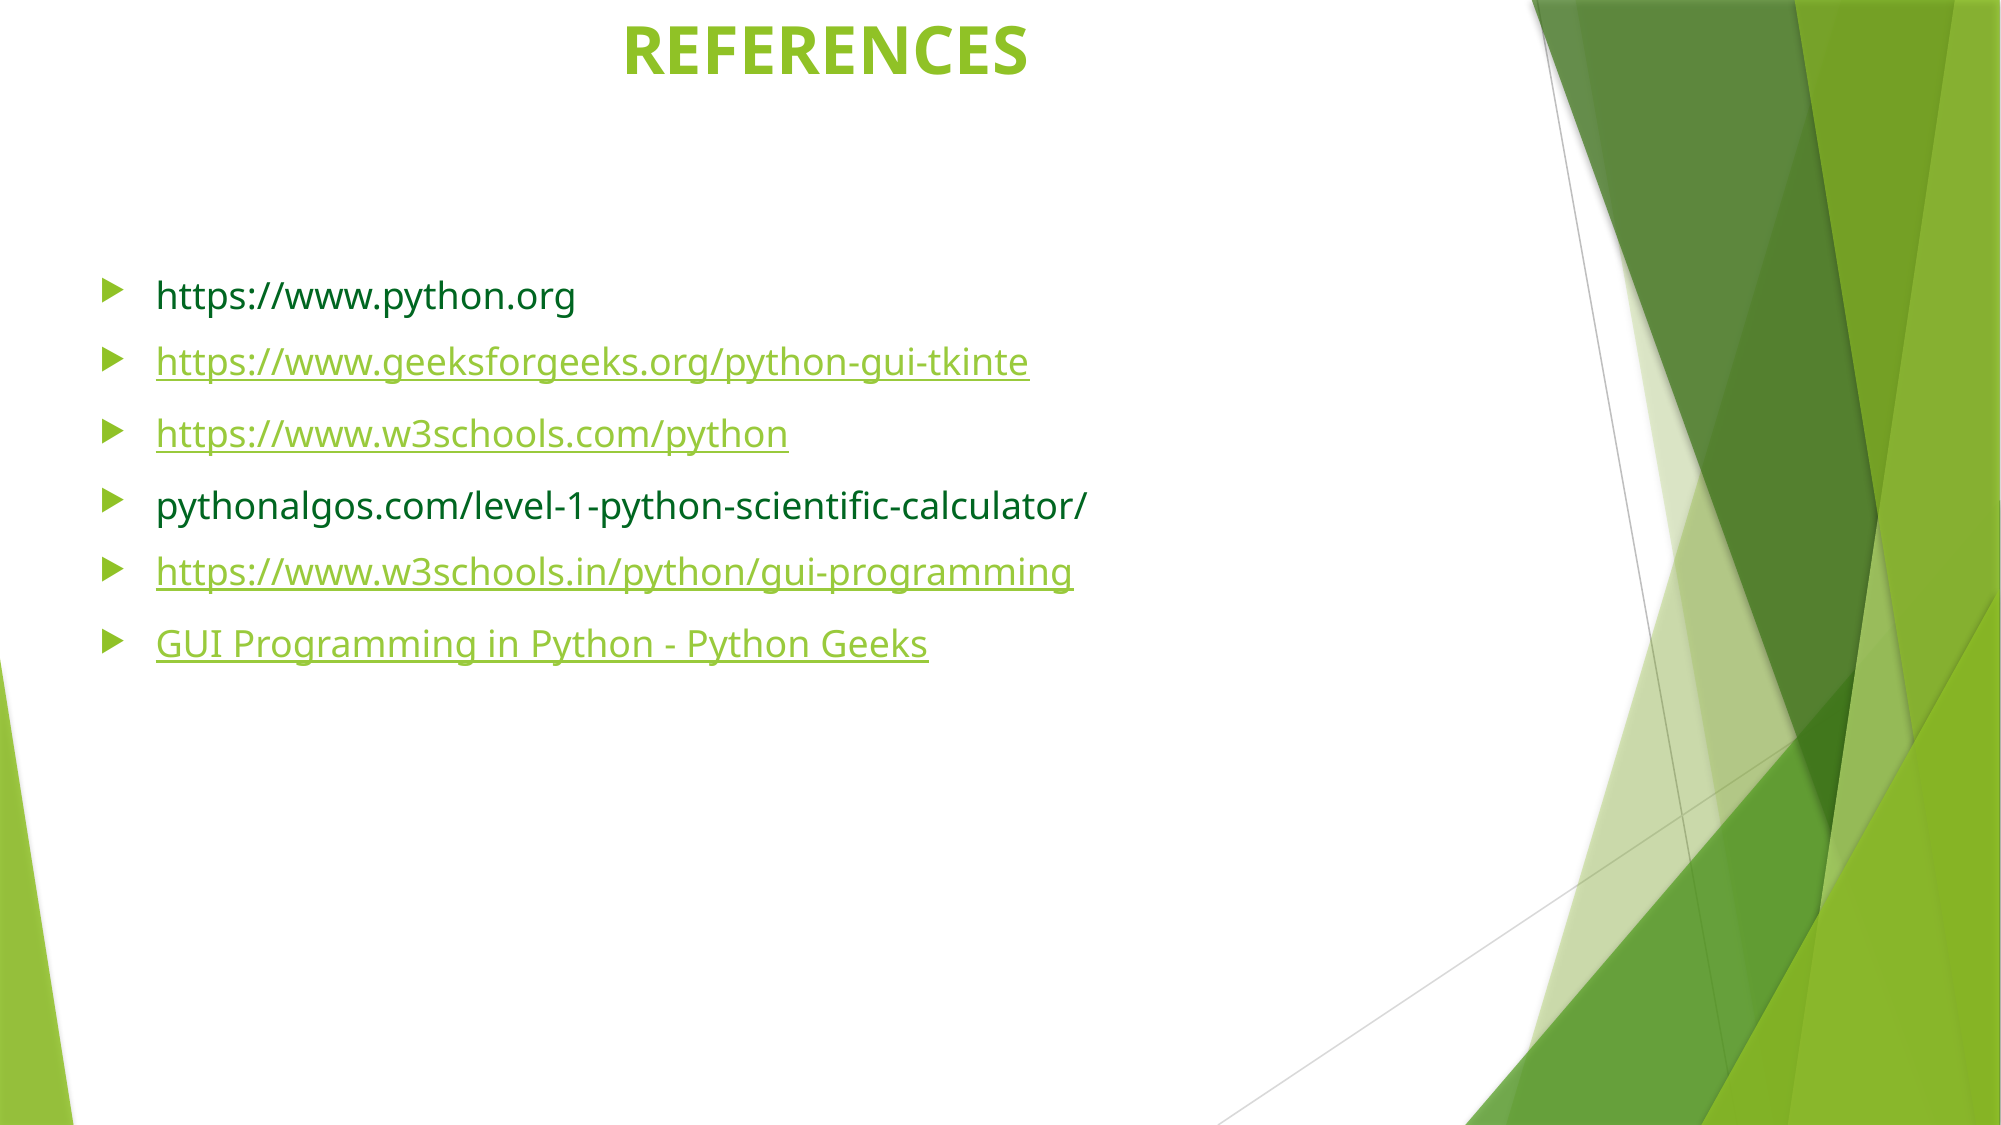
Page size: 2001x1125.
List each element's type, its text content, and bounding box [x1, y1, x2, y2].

title REFERENCES [0, 0, 1572, 127]
list https://www.python.org https://www.geeksforgeeks.org/python-gui-tkinte https://www.w3schools.com/python pythonalgos.com/level-1-python-scientific-calculator/ https://www.w3schools.in/python/gui-programming GUI Programming in Python - Python Geeks [84, 264, 1810, 861]
